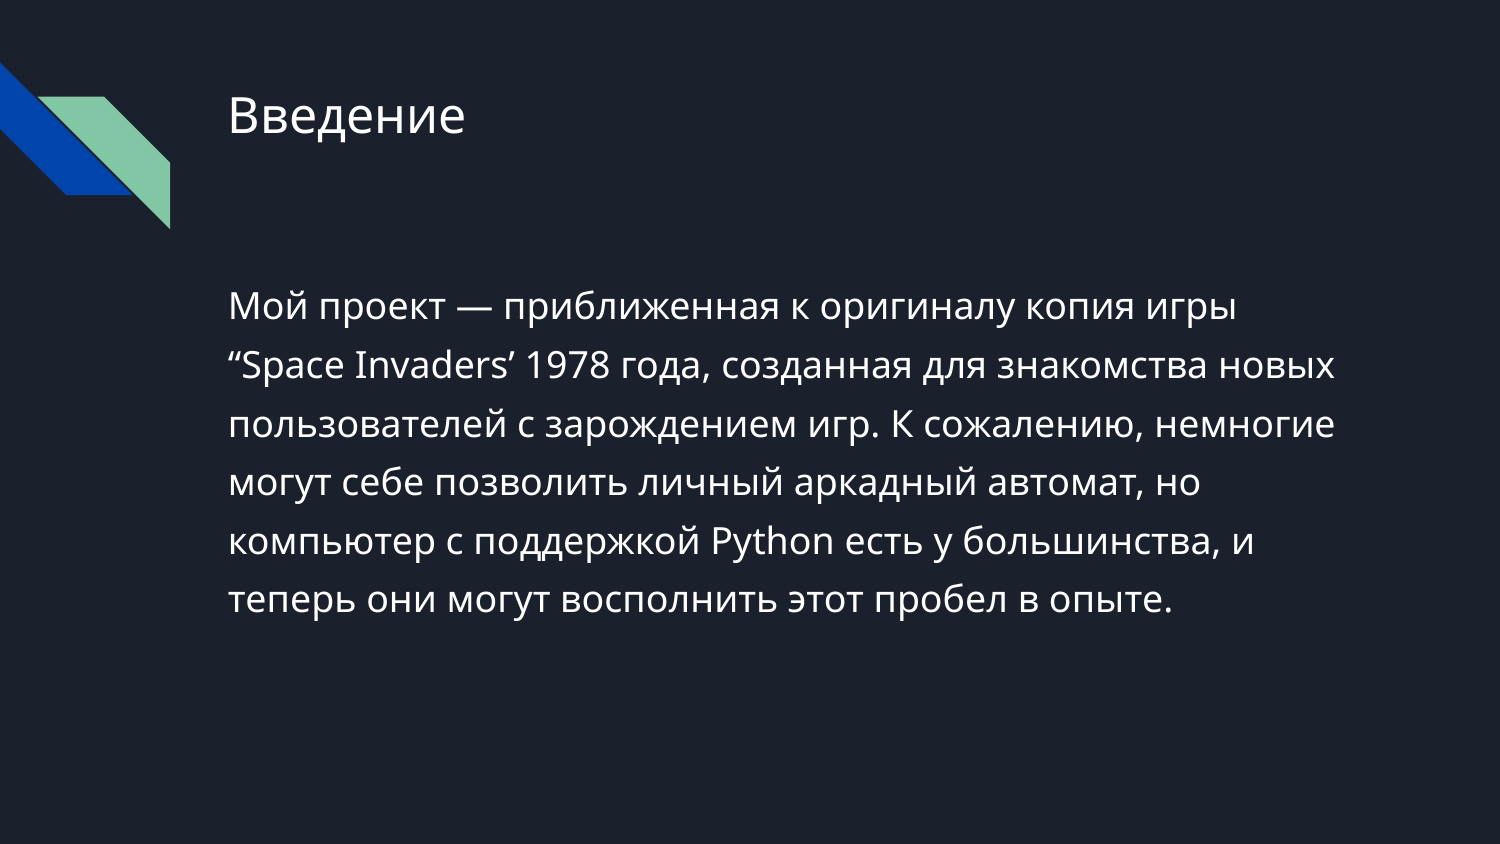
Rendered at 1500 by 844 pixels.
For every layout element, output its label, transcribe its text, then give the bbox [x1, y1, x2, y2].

list Мой проект — приближенная к оригиналу копия игры “Space Invaders’ 1978 года, созданная для знакомства новых пользователей с зарождением игр. К сожалению, немногие могут себе позволить личный аркадный автомат, но компьютер с поддержкой Python есть у большинства, и теперь они могут восполнить этот пробел в опыте. [212, 257, 1368, 735]
title Введение [212, 64, 1368, 215]
